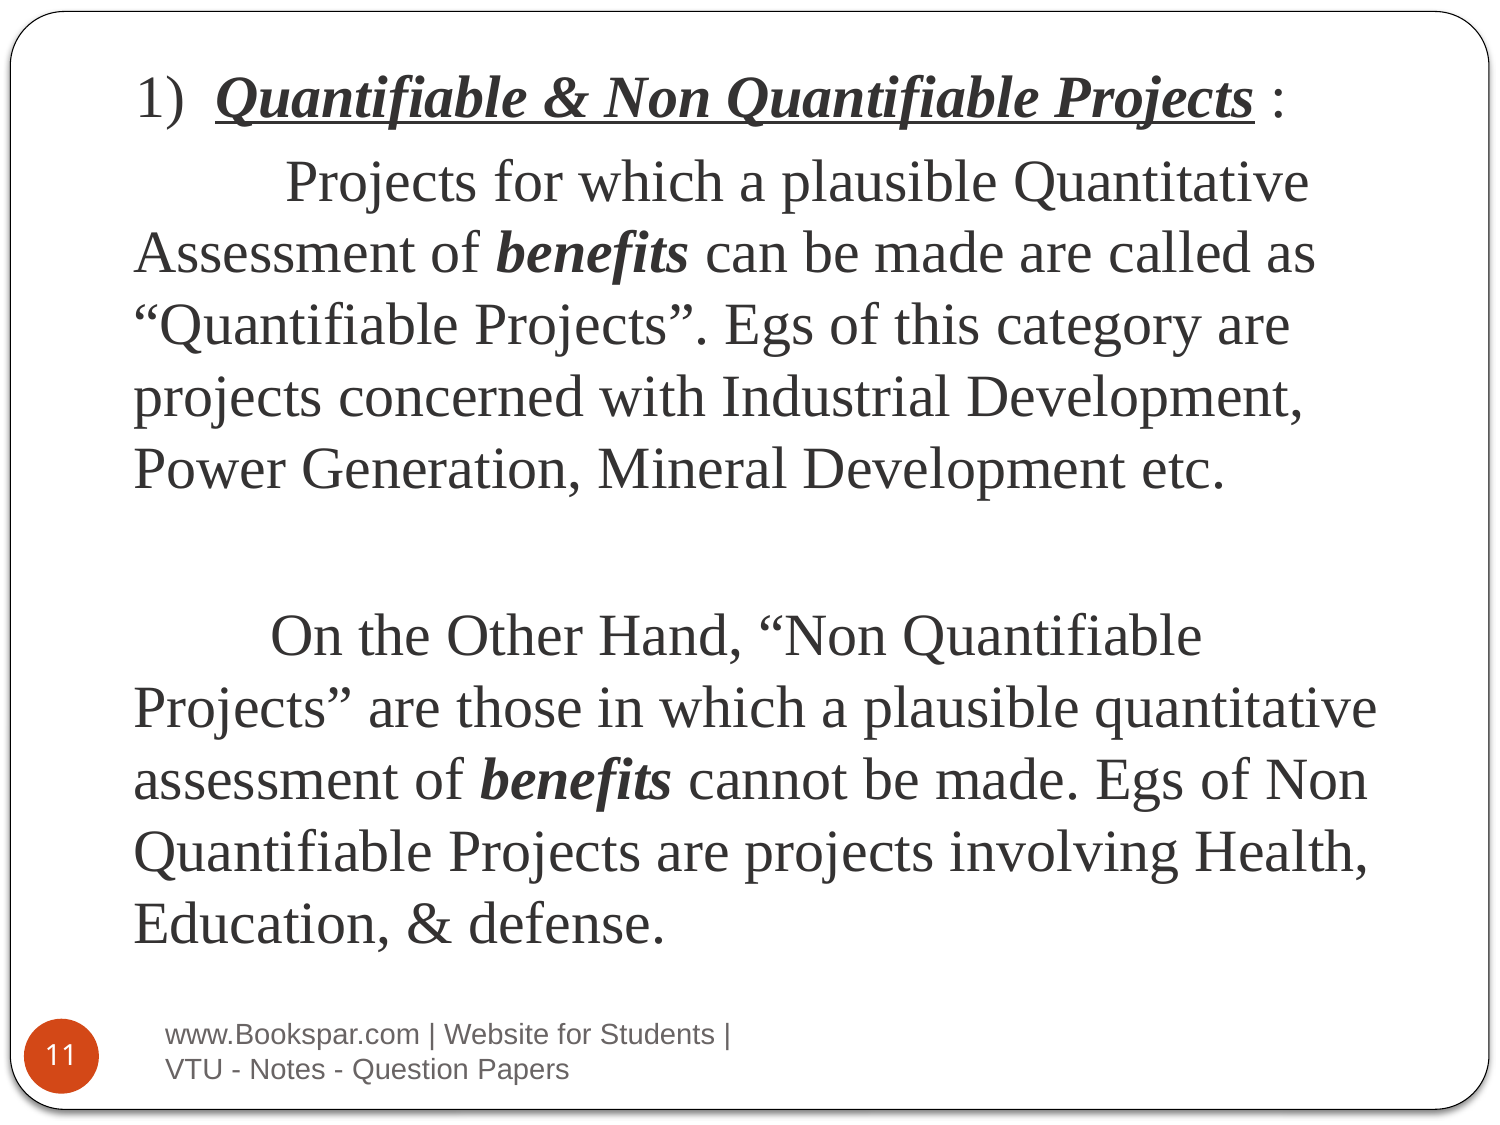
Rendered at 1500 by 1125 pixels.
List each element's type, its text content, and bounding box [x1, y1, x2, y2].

footer www.Bookspar.com | Website for Students | VTU - Notes - Question Papers [150, 1012, 800, 1088]
slide_number 11 [23, 1018, 99, 1094]
list 1) Quantifiable & Non Quantifiable Projects : Projects for which a plausible Quantitative Assessment of benefits can be made are called as “Quantifiable Projects”. Egs of this category are projects concerned with Industrial Development, Power Generation, Mineral Development etc. On the Other Hand, “Non Quantifiable Projects” are those in which a plausible quantitative assessment of benefits cannot be made. Egs of Non Quantifiable Projects are projects involving Health, Education, & defense. [74, 49, 1426, 1063]
